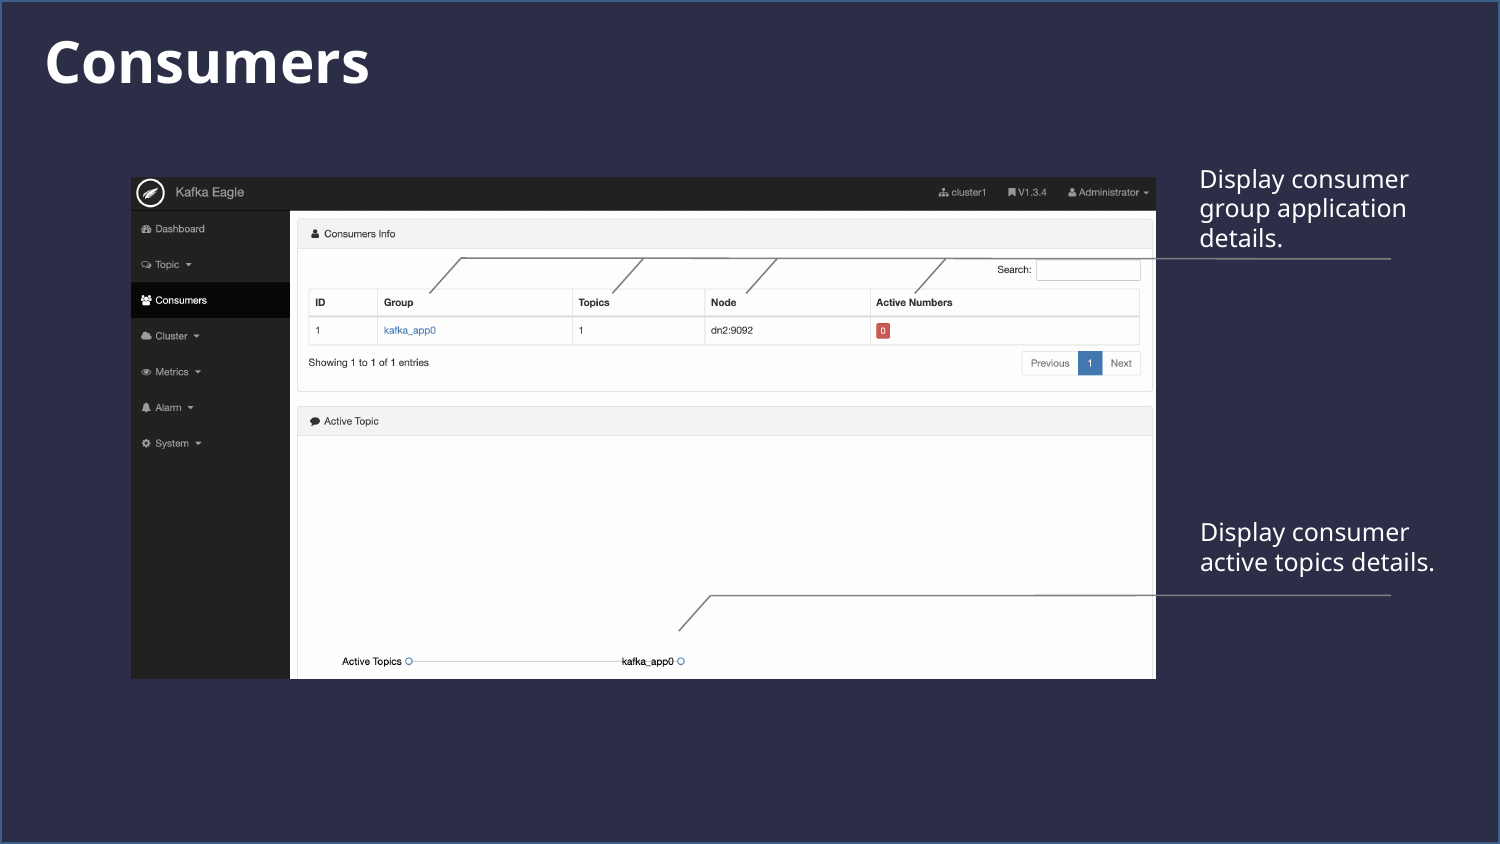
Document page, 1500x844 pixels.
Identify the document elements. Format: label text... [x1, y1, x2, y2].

text_box Display consumer active topics details. [1188, 510, 1448, 582]
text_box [612, 257, 645, 294]
text_box Display consumer group application details. [1188, 157, 1428, 259]
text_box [678, 595, 711, 632]
picture [131, 176, 1157, 680]
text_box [745, 257, 778, 294]
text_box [914, 267, 947, 294]
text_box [429, 257, 462, 294]
